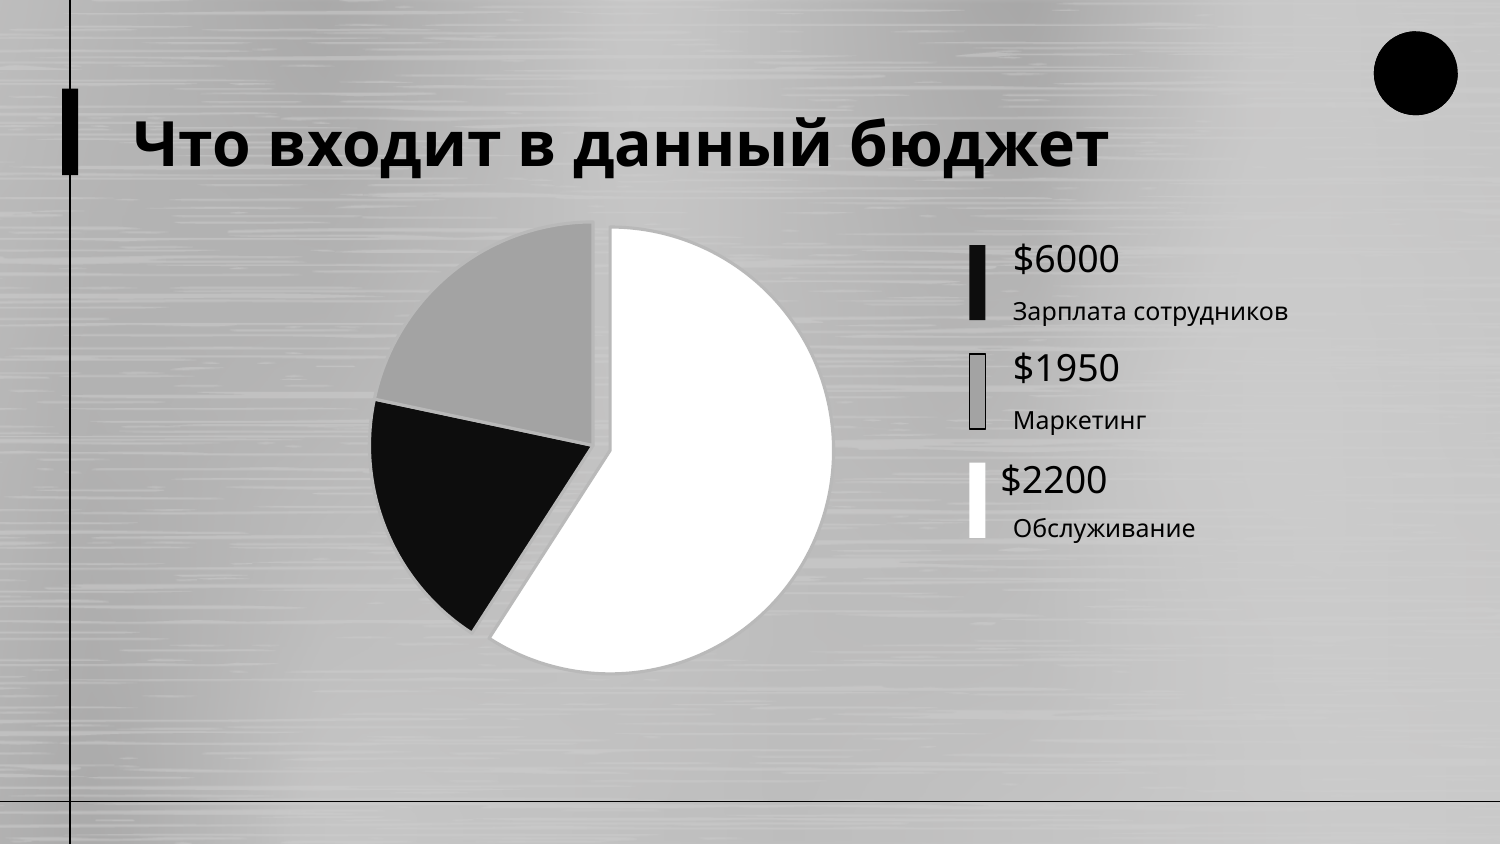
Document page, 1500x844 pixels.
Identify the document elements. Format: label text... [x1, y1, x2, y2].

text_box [1373, 31, 1458, 116]
text_box Зарплата сотрудников [997, 296, 1375, 337]
chart [196, 193, 990, 698]
text_box Маркетинг [997, 405, 1375, 446]
title Что входит в данный бюджет [118, 88, 1382, 183]
text_box Обслуживание [997, 498, 1375, 555]
text_box $2200 [994, 455, 1362, 517]
text_box $6000 [997, 235, 1375, 296]
text_box $1950 [997, 343, 1375, 405]
